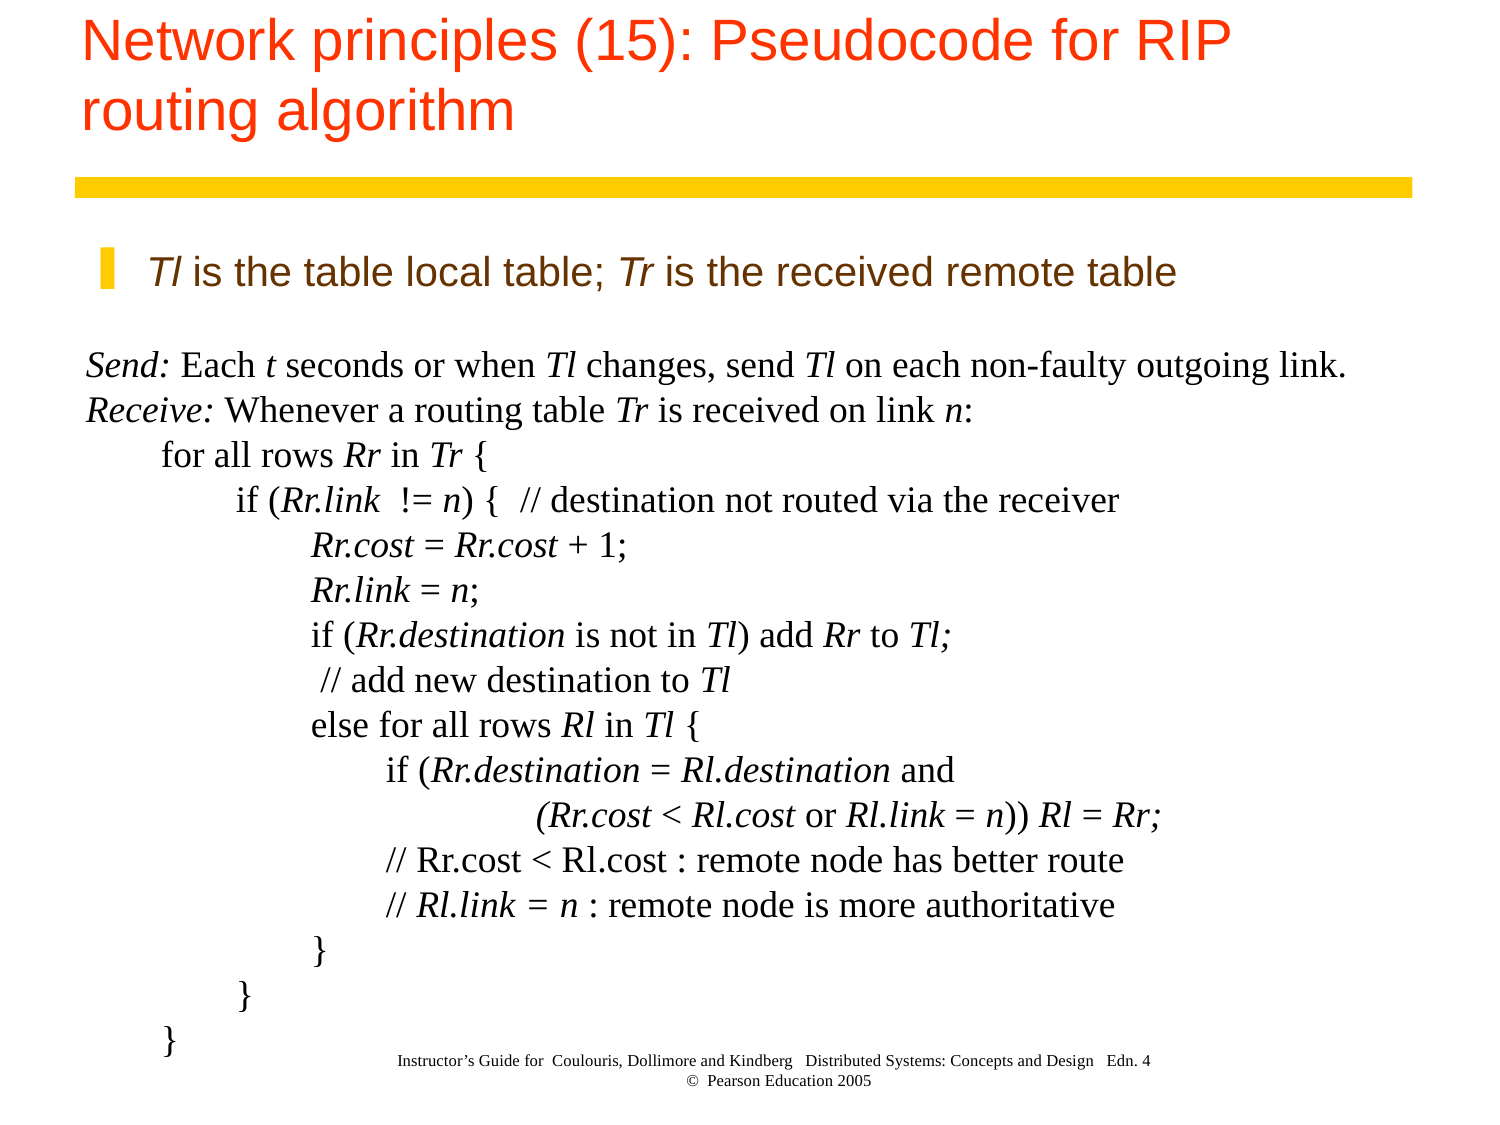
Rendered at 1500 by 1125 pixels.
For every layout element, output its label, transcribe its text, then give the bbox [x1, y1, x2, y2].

list Tl is the table local table; Tr is the received remote table [74, 237, 1417, 332]
title Network principles (15): Pseudocode for RIP routing algorithm [66, 37, 1413, 151]
text_box Send: Each t seconds or when Tl changes, send Tl on each non-faulty outgoing link. Receive: Whenever a routing table Tr is received on link n: for all rows Rr in Tr { if (Rr.link != n) { // destination not routed via the receiver Rr.cost = Rr.cost + 1; Rr.link = n; if (Rr.destination is not in Tl) add Rr to Tl; // add new destination to Tl else for all rows Rl in Tl { if (Rr.destination = Rl.destination and (Rr.cost < Rl.cost or Rl.link = n)) Rl = Rr; // Rr.cost < Rl.cost : remote node has better route // Rl.link = n : remote node is more authoritative } } } [71, 332, 1421, 1068]
footer Instructor’s Guide for Coulouris, Dollimore and Kindberg Distributed Systems: Concepts and Design Edn. 4 © Pearson Education 2005 [324, 1068, 1238, 1098]
